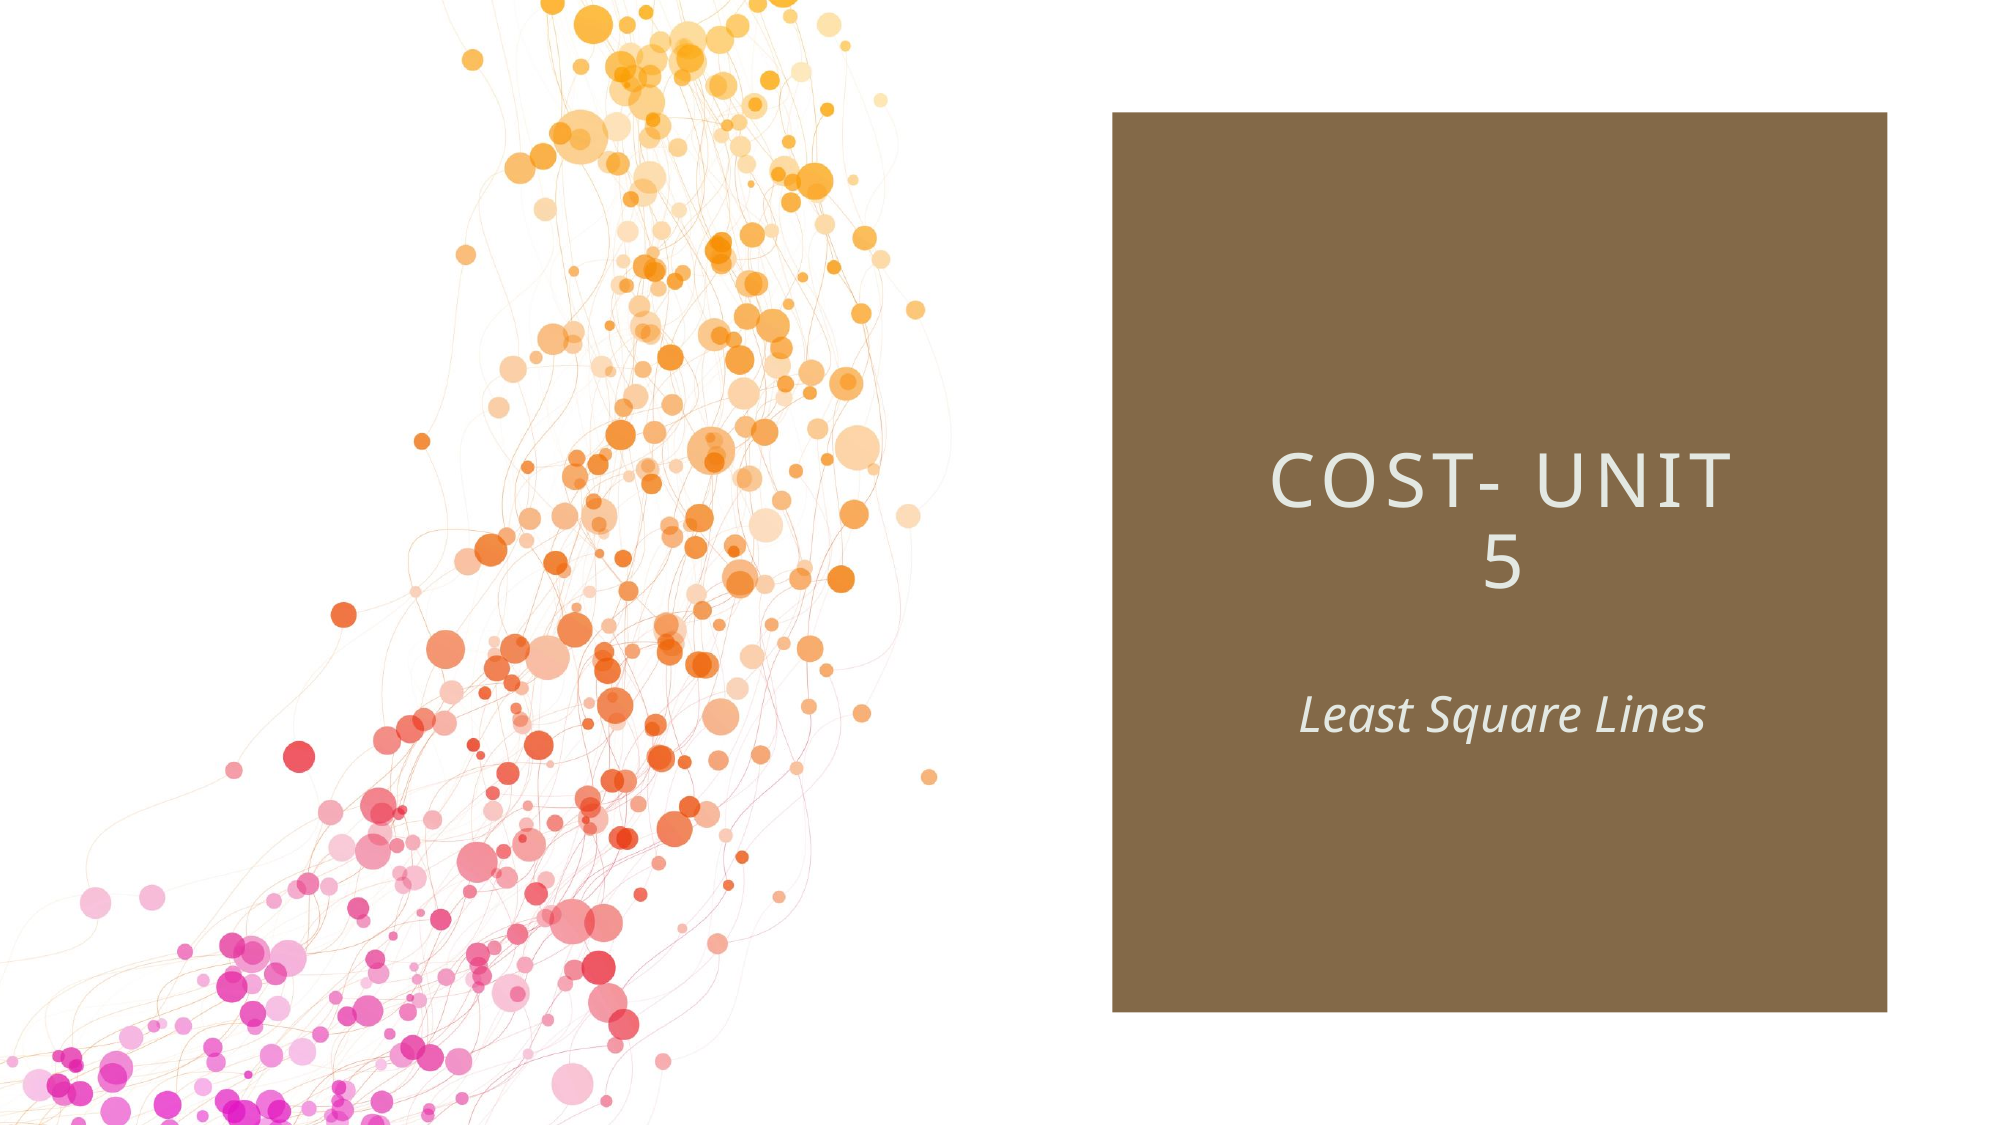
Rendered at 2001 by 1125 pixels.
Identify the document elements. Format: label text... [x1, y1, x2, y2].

picture [0, 0, 1000, 1125]
text_box [1000, 0, 2000, 1125]
text_box [1111, 111, 1888, 1013]
subtitle Least Square Lines [1224, 675, 1782, 900]
title COST- Unit 5 [1224, 224, 1782, 613]
